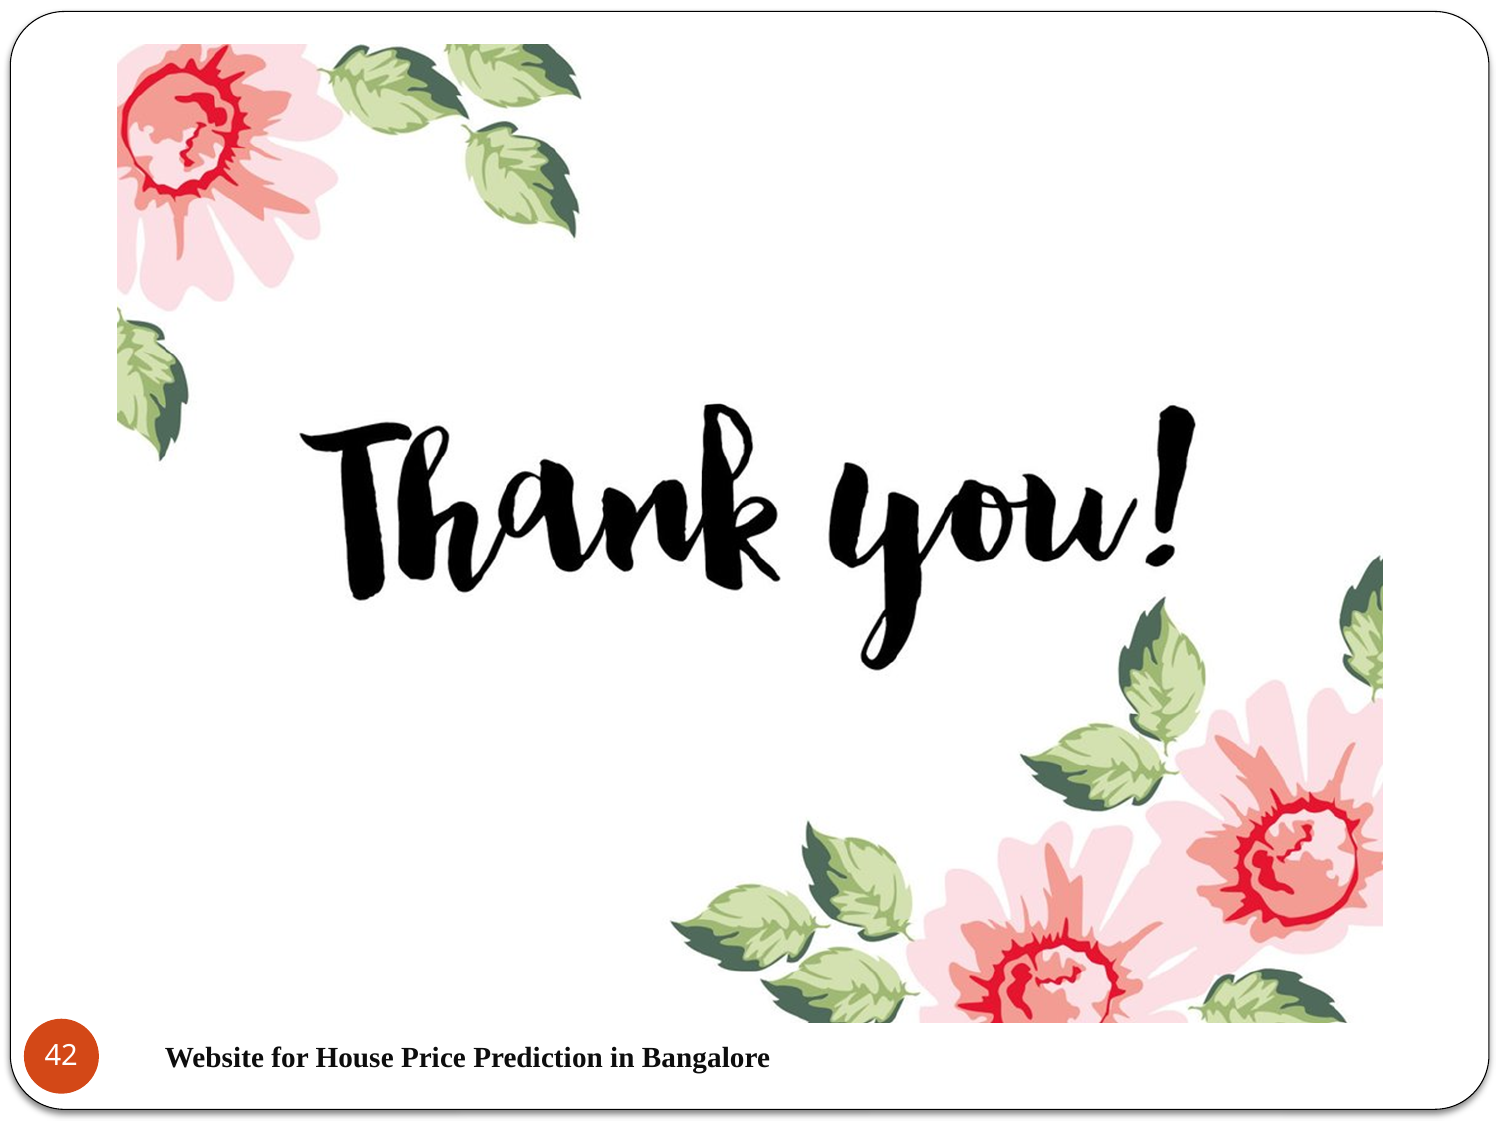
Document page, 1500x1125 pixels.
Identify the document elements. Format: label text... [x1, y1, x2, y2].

footer Website for House Price Prediction in Bangalore [150, 1031, 1063, 1094]
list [116, 44, 1384, 1023]
slide_number 42 [23, 1018, 99, 1094]
